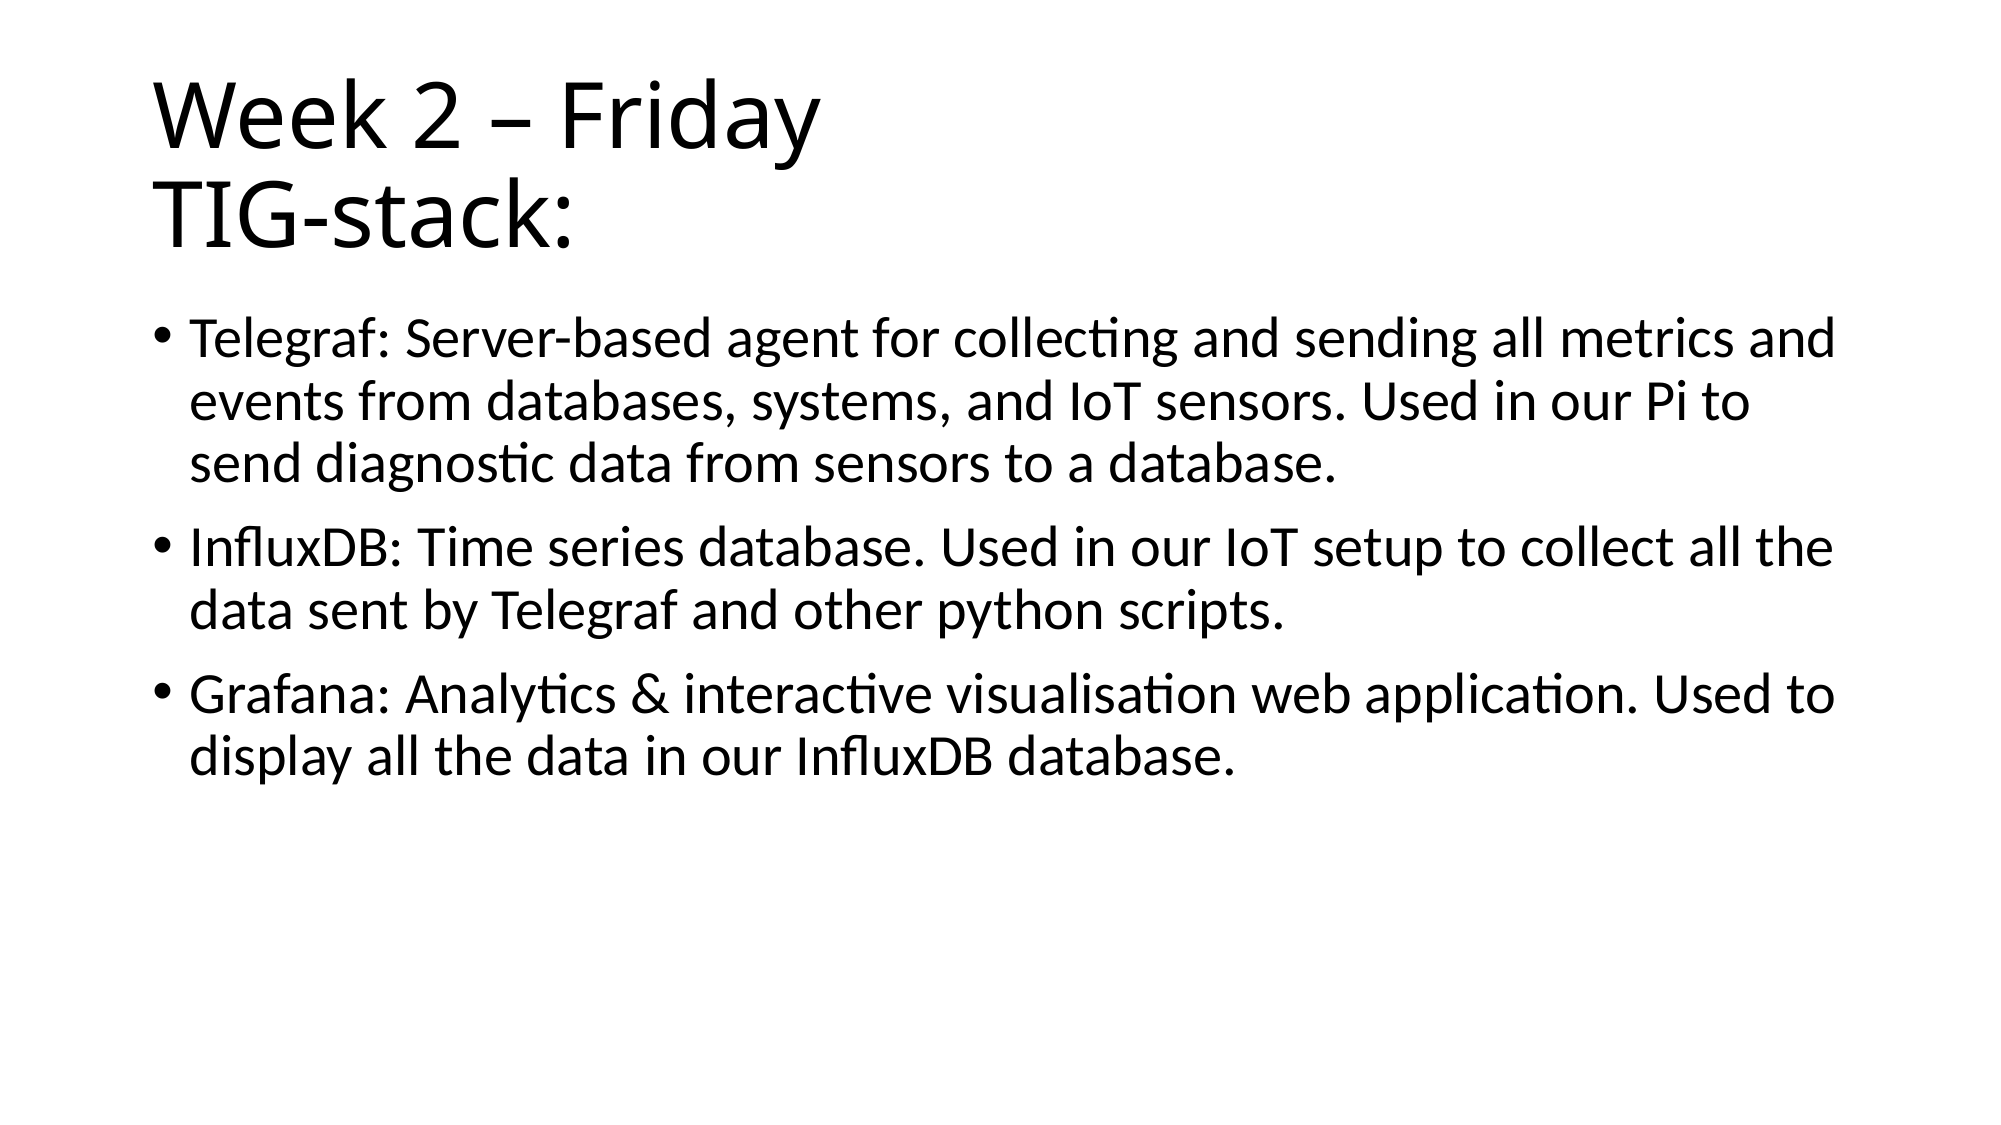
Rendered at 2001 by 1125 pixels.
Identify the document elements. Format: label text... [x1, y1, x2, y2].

title Week 2 – Friday TIG-stack: [137, 59, 1863, 278]
list Telegraf: Server-based agent for collecting and sending all metrics and events from databases, systems, and IoT sensors. Used in our Pi to send diagnostic data from sensors to a database. InfluxDB: Time series database. Used in our IoT setup to collect all the data sent by Telegraf and other python scripts. Grafana: Analytics & interactive visualisation web application. Used to display all the data in our InfluxDB database. [137, 299, 1863, 1014]
